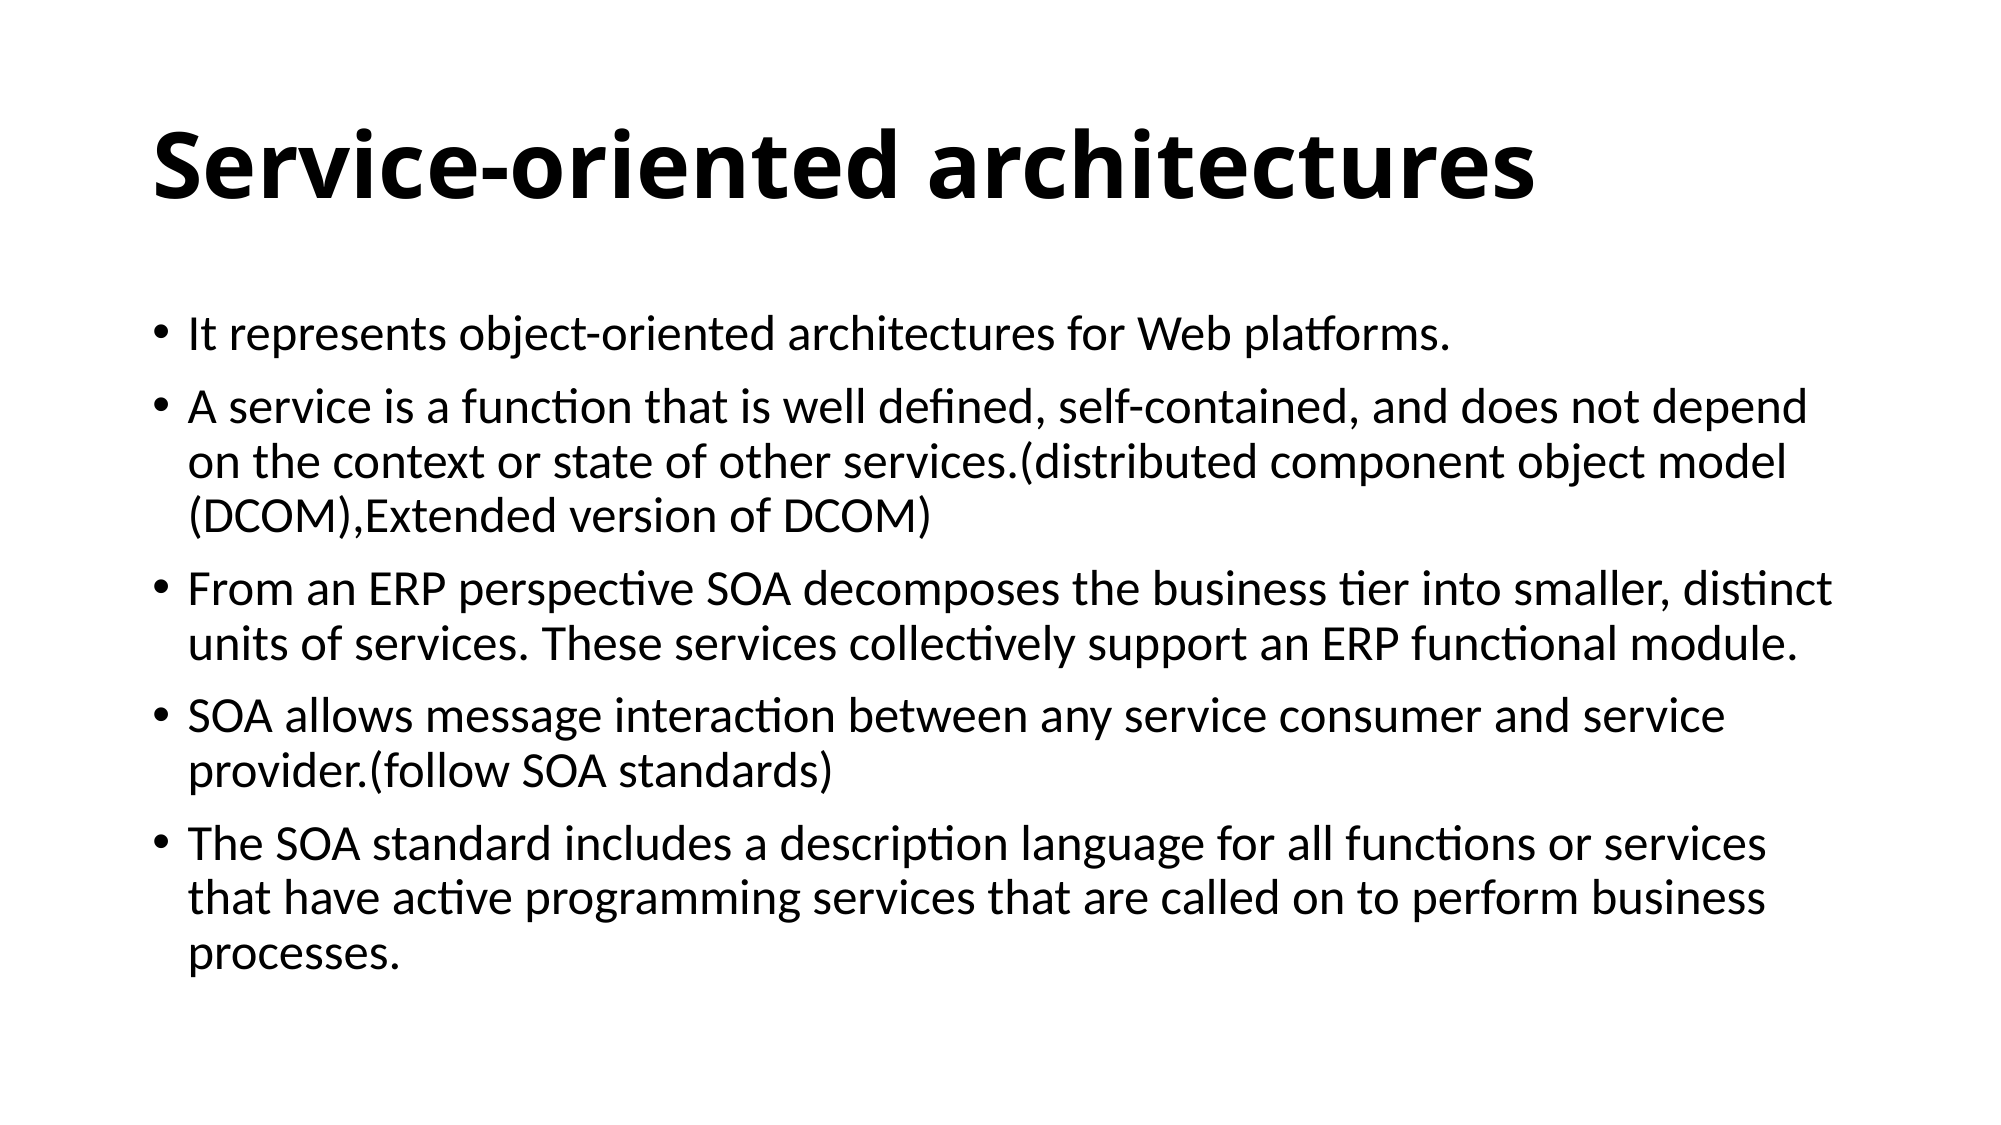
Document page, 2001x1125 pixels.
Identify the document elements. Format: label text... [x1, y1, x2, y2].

list It represents object-oriented architectures for Web platforms. A service is a function that is well defined, self-contained, and does not depend on the context or state of other services.(distributed component object model (DCOM),Extended version of DCOM) From an ERP perspective SOA decomposes the business tier into smaller, distinct units of services. These services collectively support an ERP functional module. SOA allows message interaction between any service consumer and service provider.(follow SOA standards) The SOA standard includes a description language for all functions or services that have active programming services that are called on to perform business processes. [137, 299, 1863, 1014]
title Service-oriented architectures [137, 59, 1863, 278]
